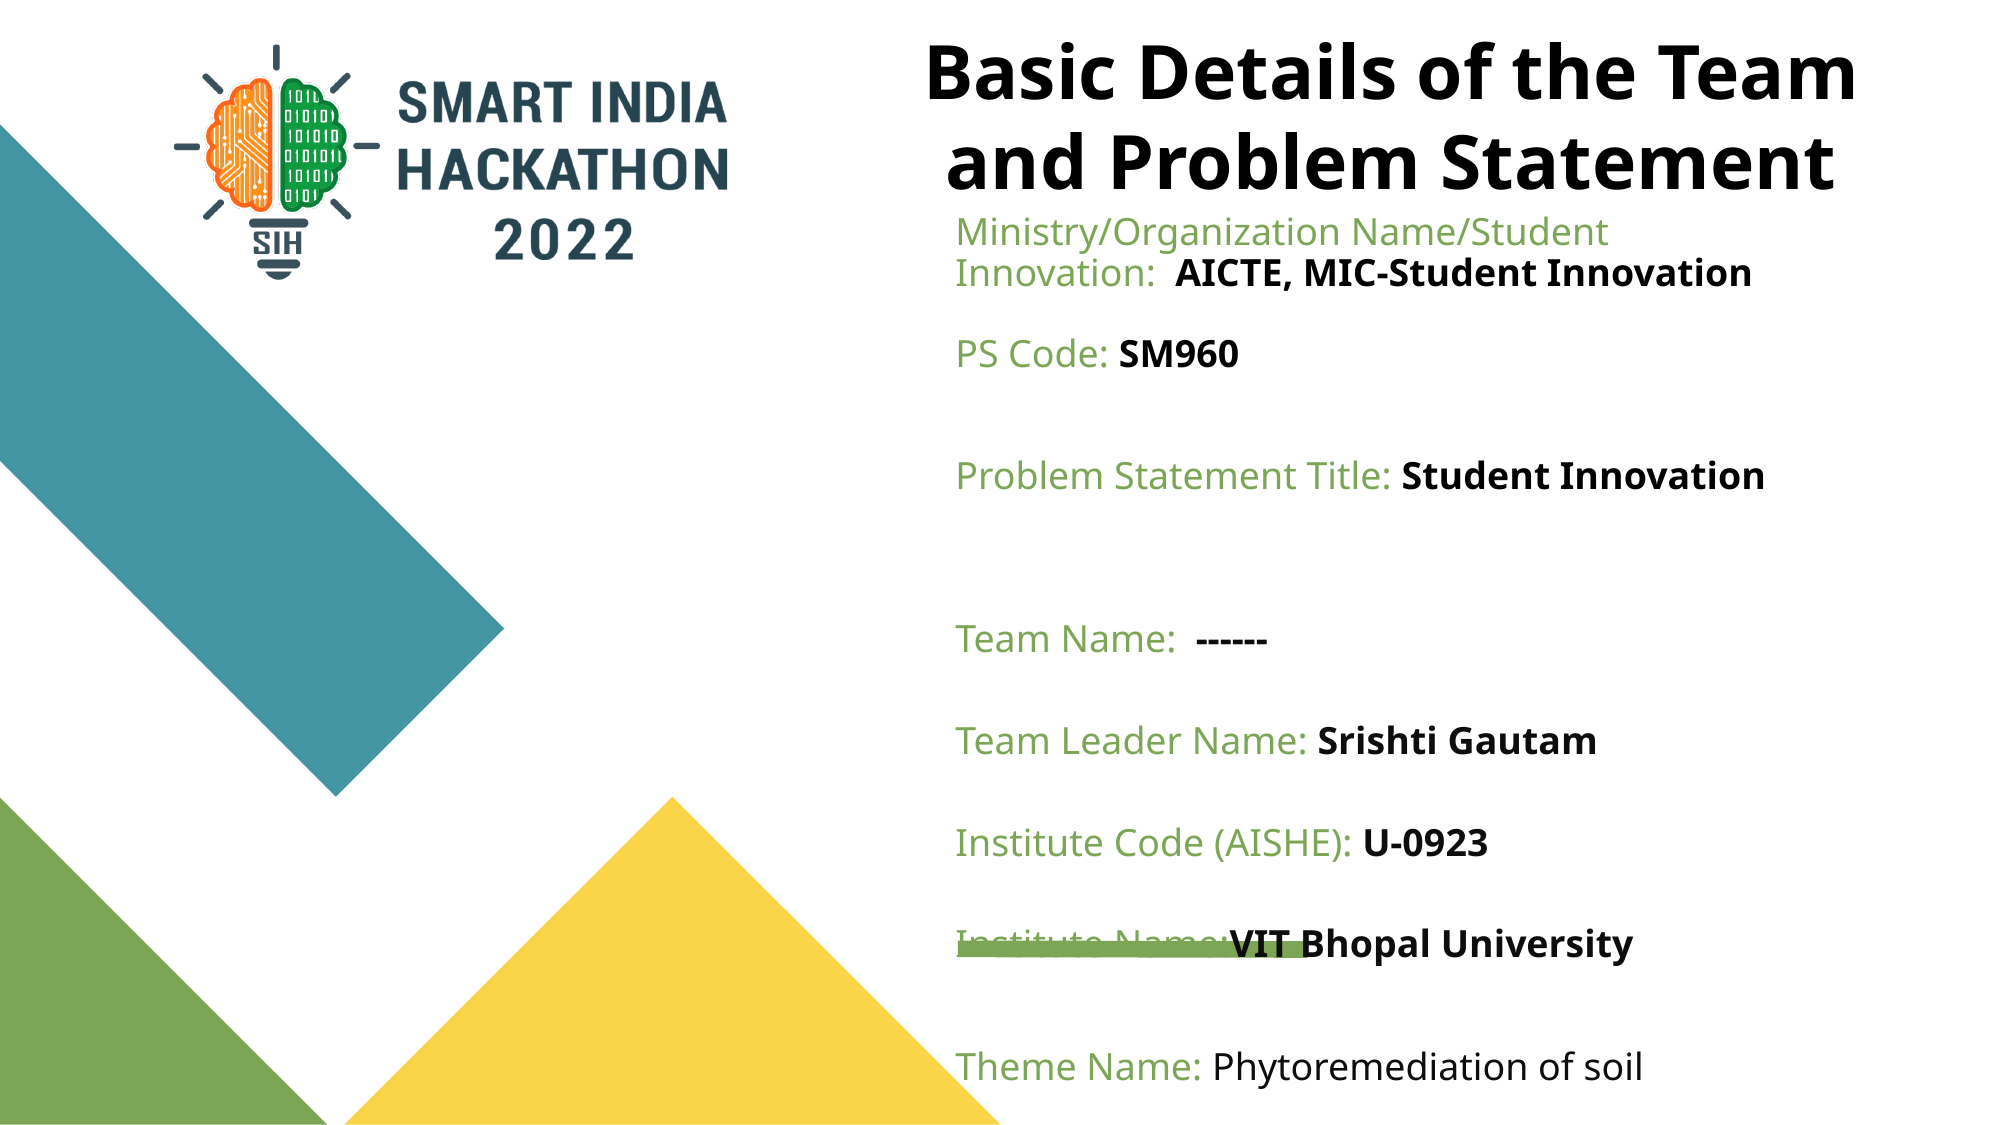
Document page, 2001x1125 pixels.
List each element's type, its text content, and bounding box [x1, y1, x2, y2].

picture [169, 41, 734, 284]
list Ministry/Organization Name/Student Innovation: AICTE, MIC-Student Innovation PS Code: SM960 Problem Statement Title: Student Innovation Team Name: ------ Team Leader Name: Srishti Gautam Institute Code (AISHE): U-0923 Institute Name:VIT Bhopal University Theme Name: Phytoremediation of soil [955, 213, 1948, 1125]
title Basic Details of the Team and Problem Statement [861, 24, 1922, 214]
